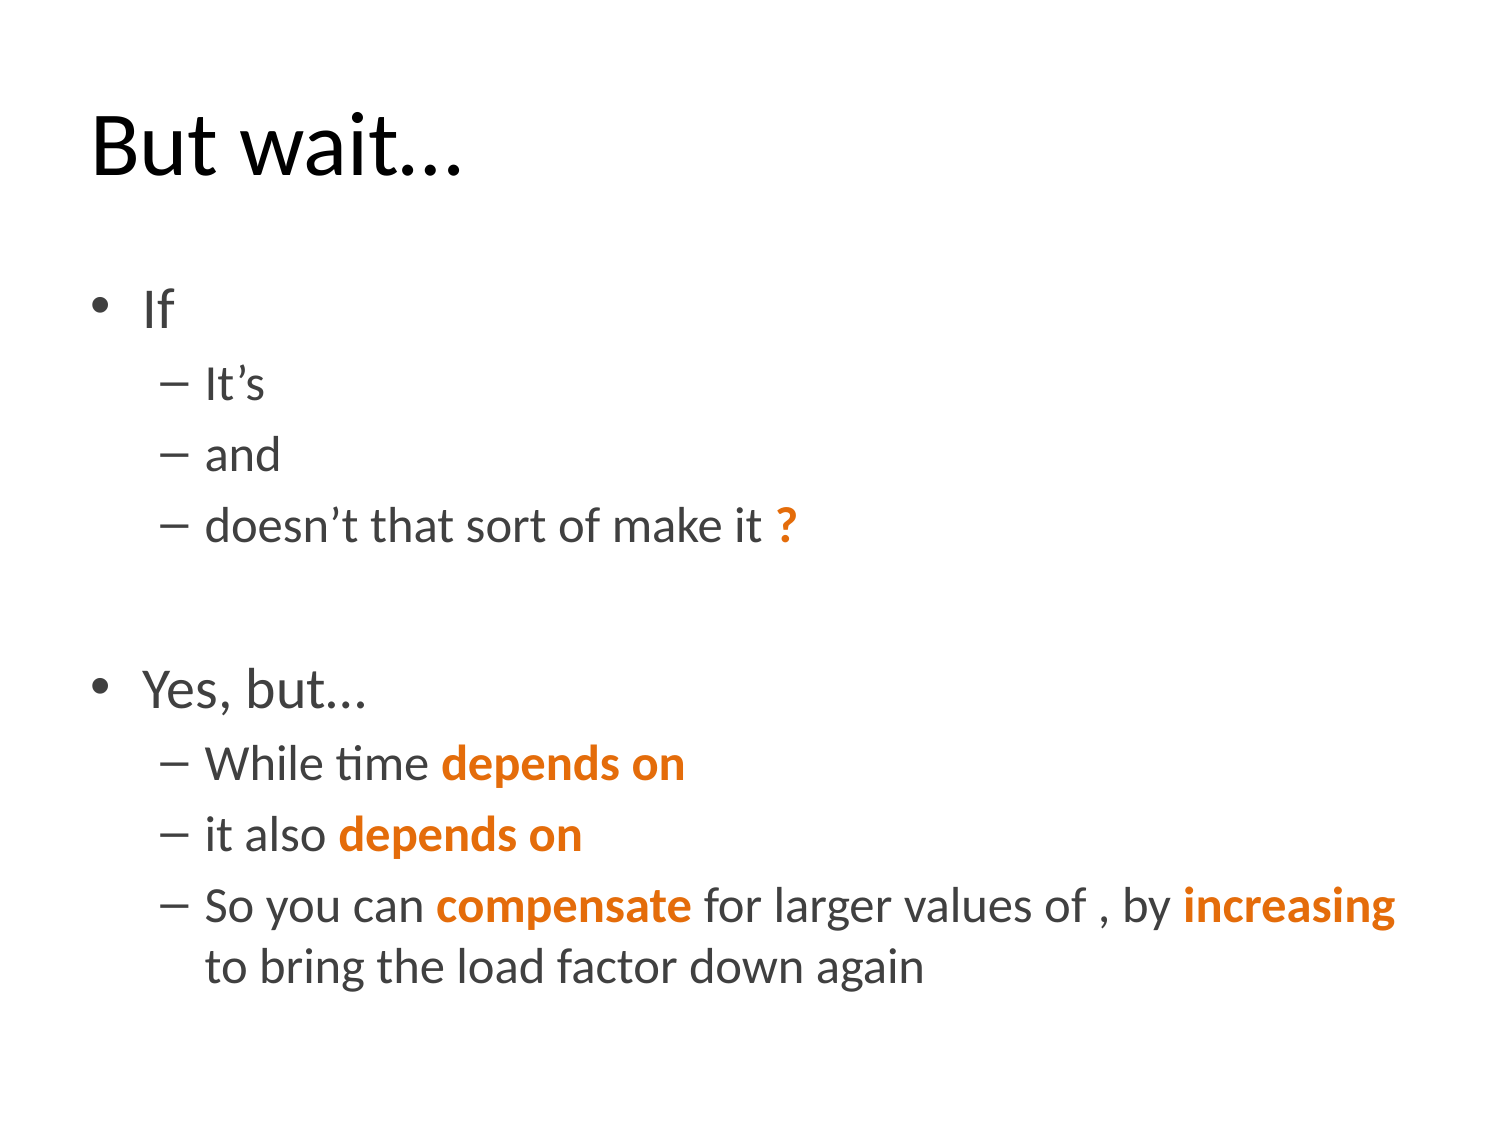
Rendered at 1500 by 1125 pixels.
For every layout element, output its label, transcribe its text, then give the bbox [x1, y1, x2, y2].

title But wait… [75, 45, 1425, 233]
